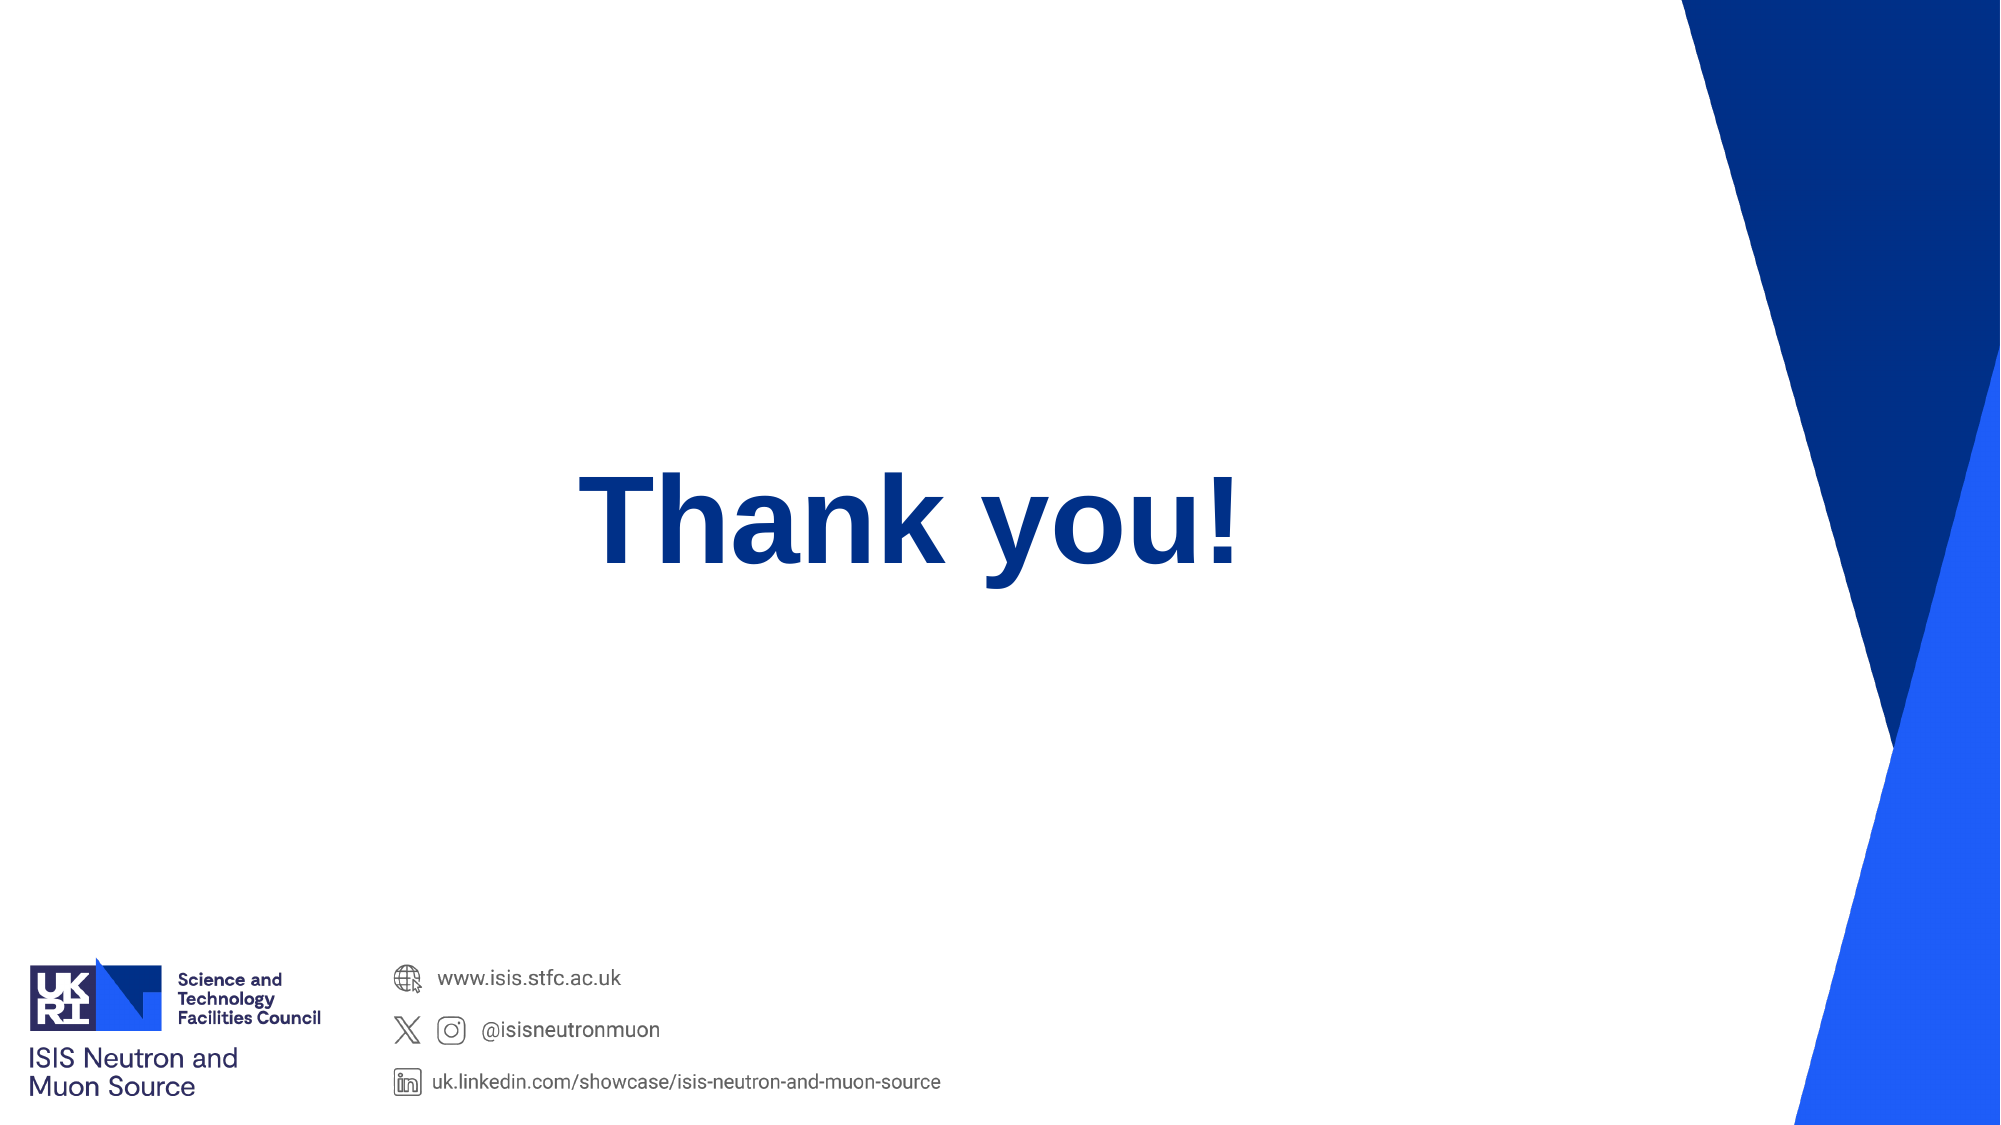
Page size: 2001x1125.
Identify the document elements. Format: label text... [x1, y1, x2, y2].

picture [0, 0, 2000, 1125]
text_box Thank you! [563, 448, 1265, 543]
